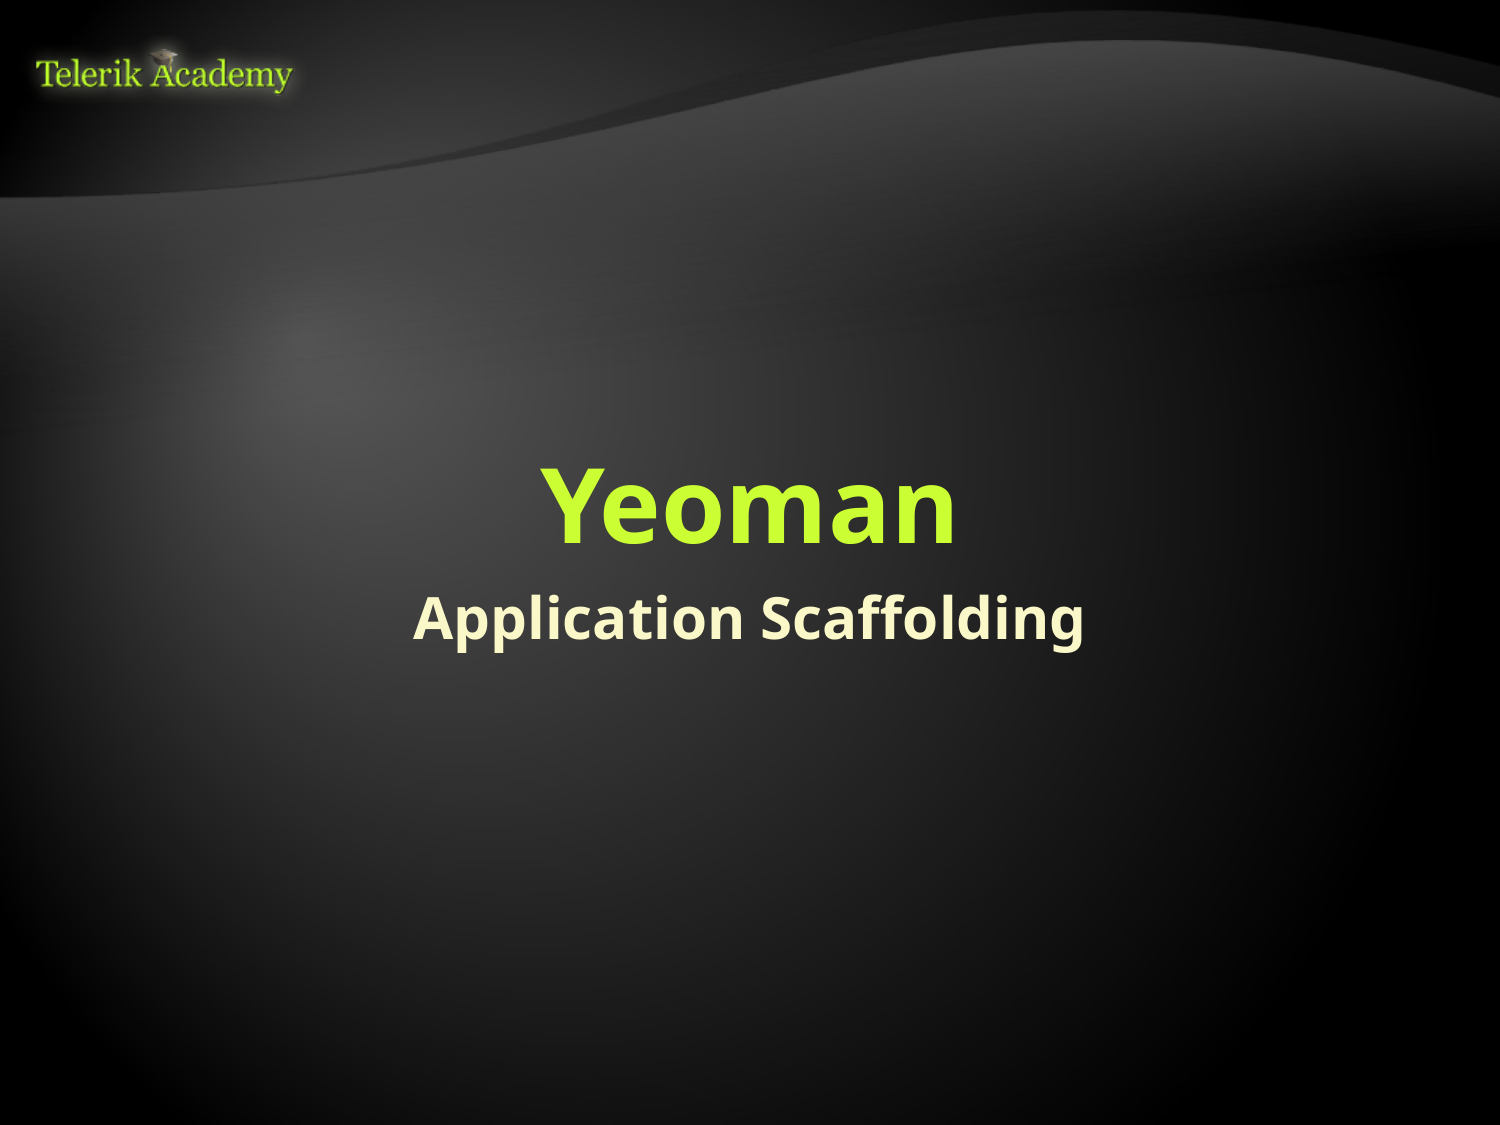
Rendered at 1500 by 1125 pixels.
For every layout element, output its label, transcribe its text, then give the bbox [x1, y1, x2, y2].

subtitle Application Scaffolding [99, 569, 1400, 663]
picture [0, 0, 1500, 1125]
title Yeoman [99, 450, 1400, 563]
